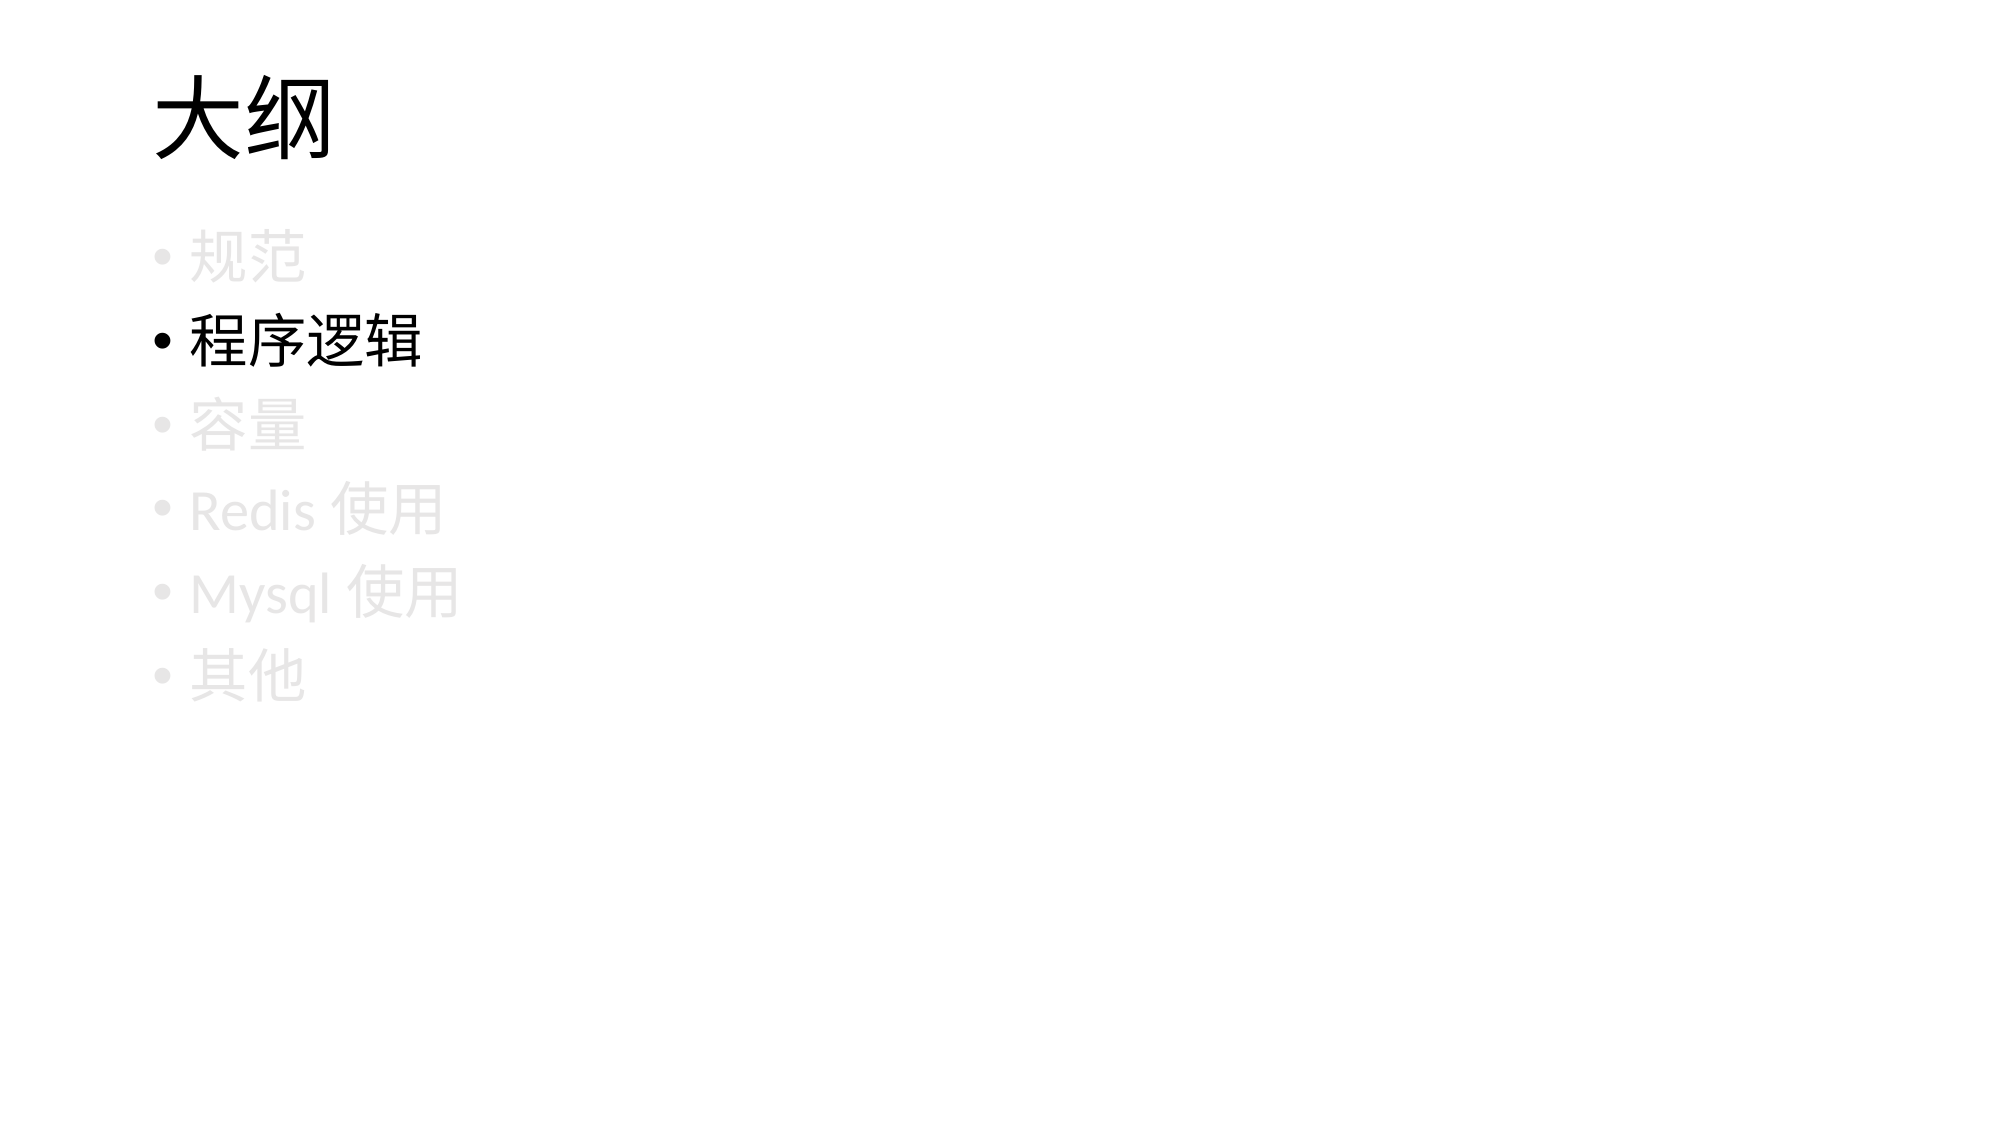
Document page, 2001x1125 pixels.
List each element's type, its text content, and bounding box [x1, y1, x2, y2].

list 规范 程序逻辑 容量 Redis使用 Mysql使用 其他 [137, 220, 1863, 1014]
title 大纲 [137, 59, 1863, 187]
